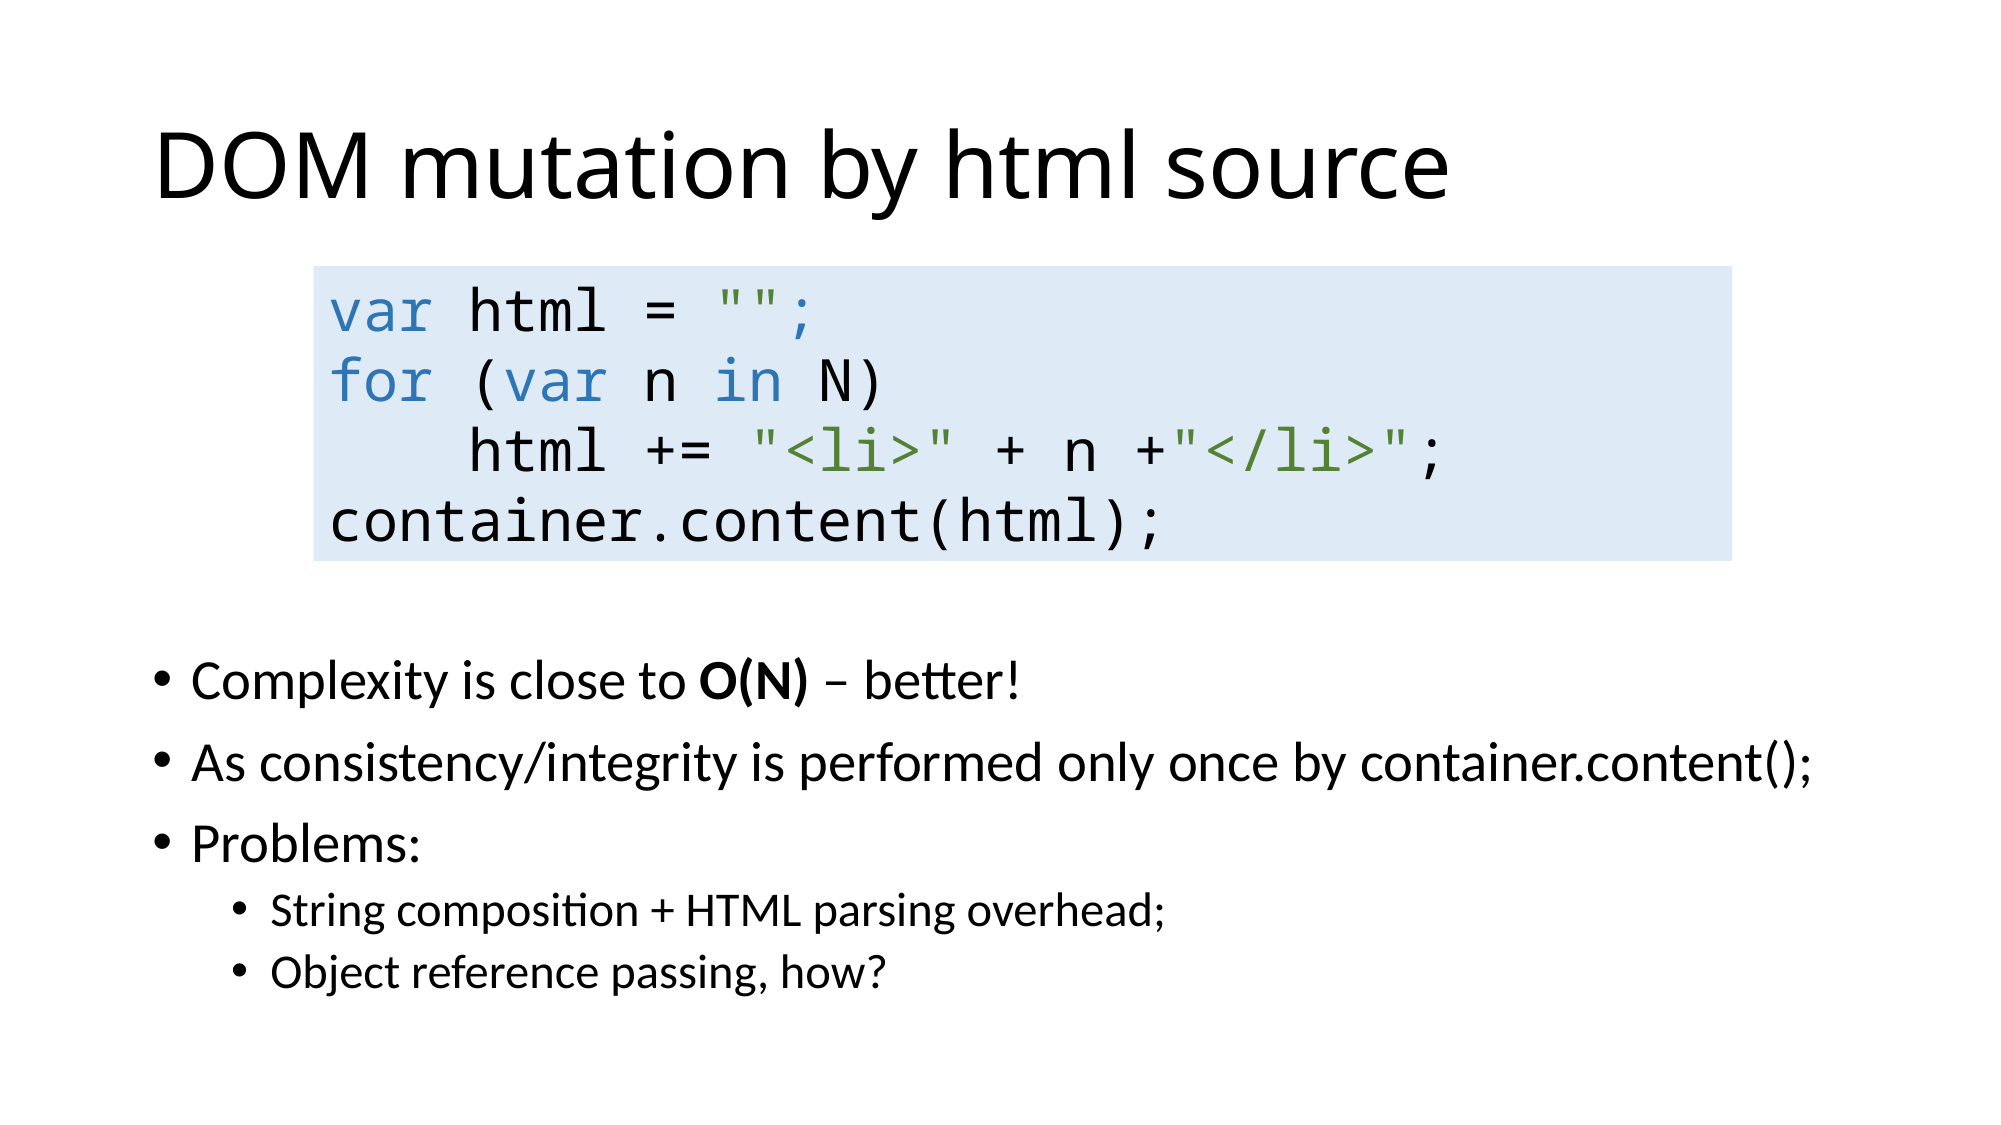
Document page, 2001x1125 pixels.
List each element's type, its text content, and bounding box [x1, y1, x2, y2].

text_box var html = ""; for (var n in N) html += "<li>" + n +"</li>"; container.content(html); [313, 266, 1733, 561]
title DOM mutation by html source [137, 59, 1863, 278]
list Complexity is close to O(N) – better! As consistency/integrity is performed only once by container.content(); Problems: String composition + HTML parsing overhead; Object reference passing, how? [137, 643, 1863, 1014]
